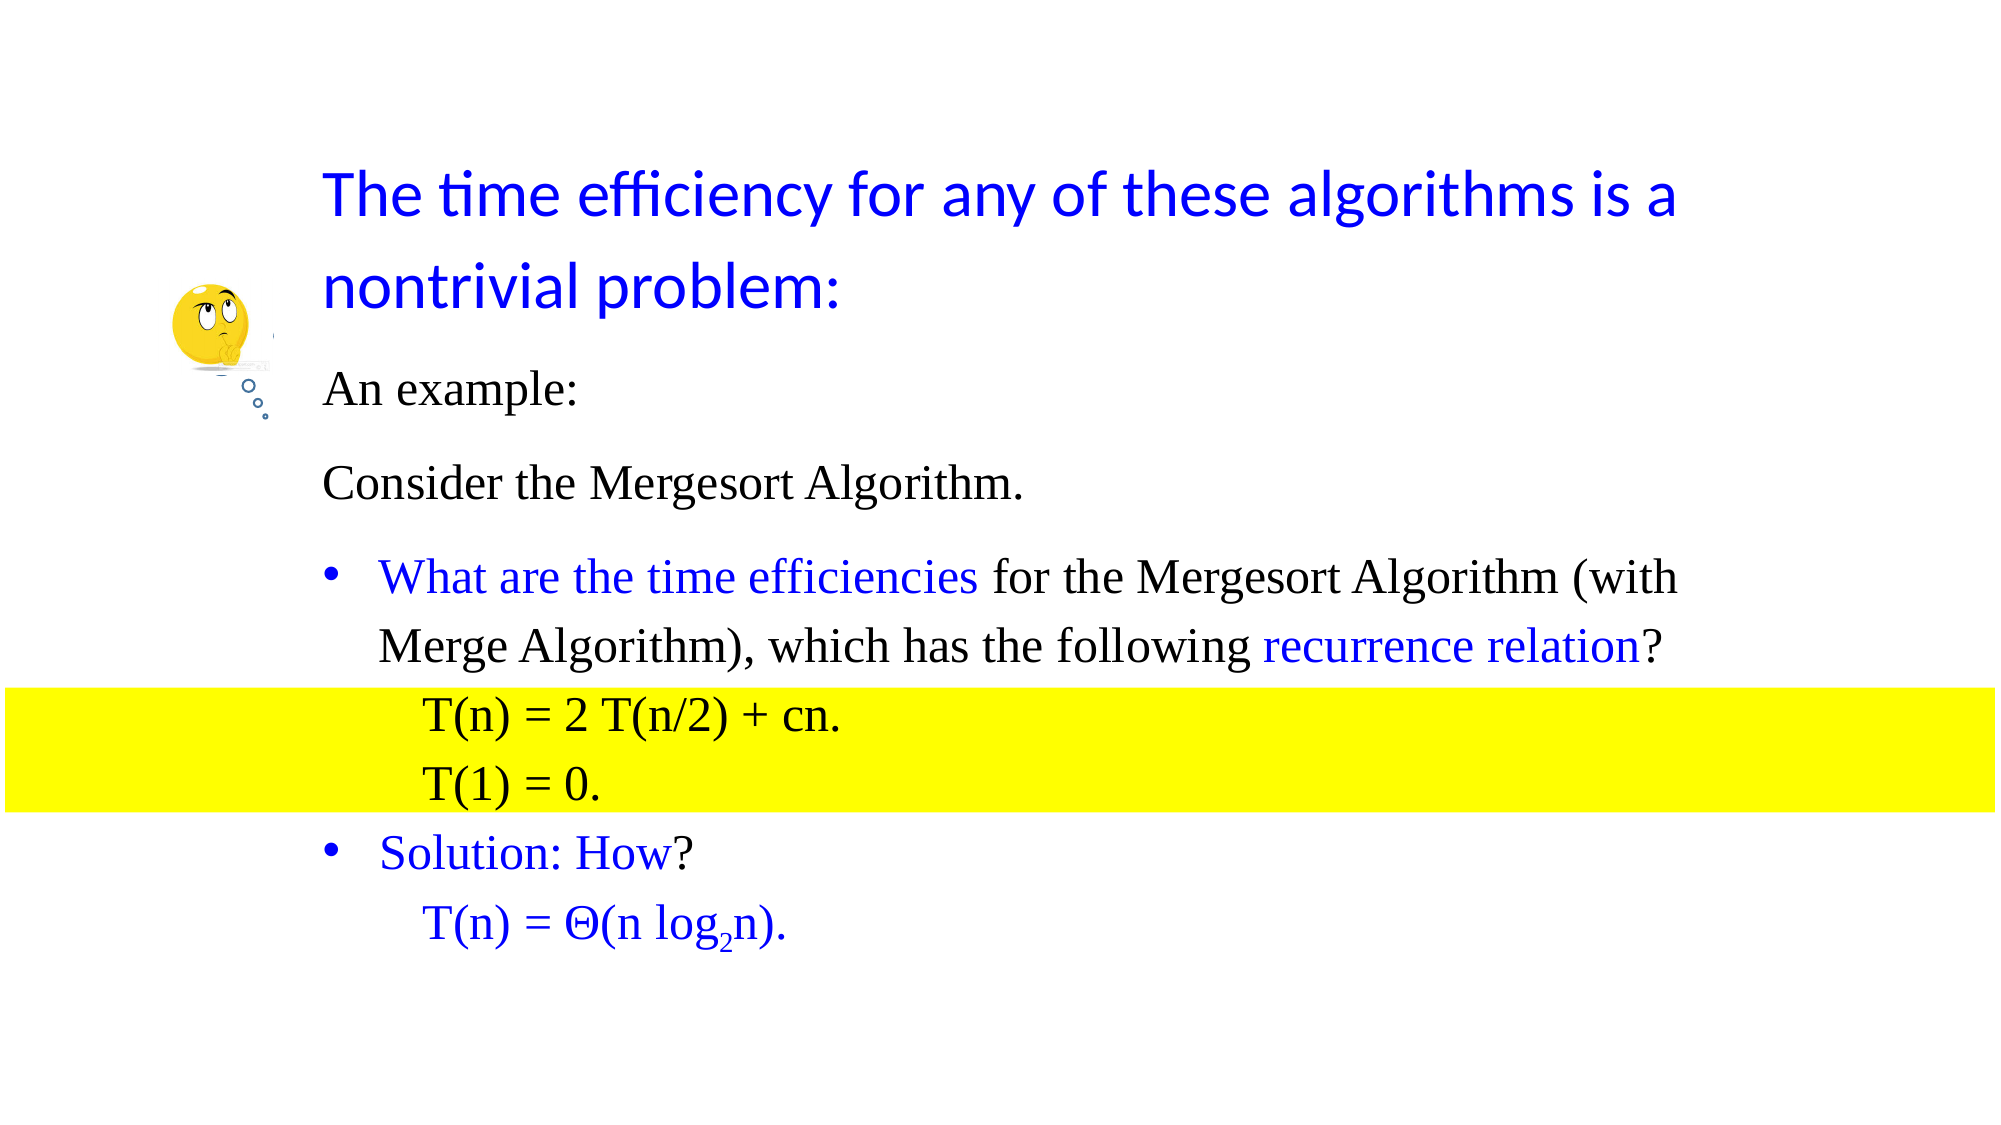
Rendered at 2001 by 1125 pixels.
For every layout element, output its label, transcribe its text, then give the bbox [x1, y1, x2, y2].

text_box [241, 378, 256, 393]
text_box The time efficiency for any of these algorithms is a nontrivial problem: An example: Consider the Mergesort Algorithm. What are the time efficiencies for the Mergesort Algorithm (with Merge Algorithm), which has the following recurrence relation? T(n) = 2 T(n/2) + cn. T(1) = 0. Solution: How? T(n) = Θ(n log2n). [270, 130, 1730, 1035]
text_box [1730, 687, 1995, 813]
text_box [262, 413, 269, 420]
picture [147, 278, 273, 375]
text_box [5, 687, 270, 813]
text_box [252, 397, 264, 409]
